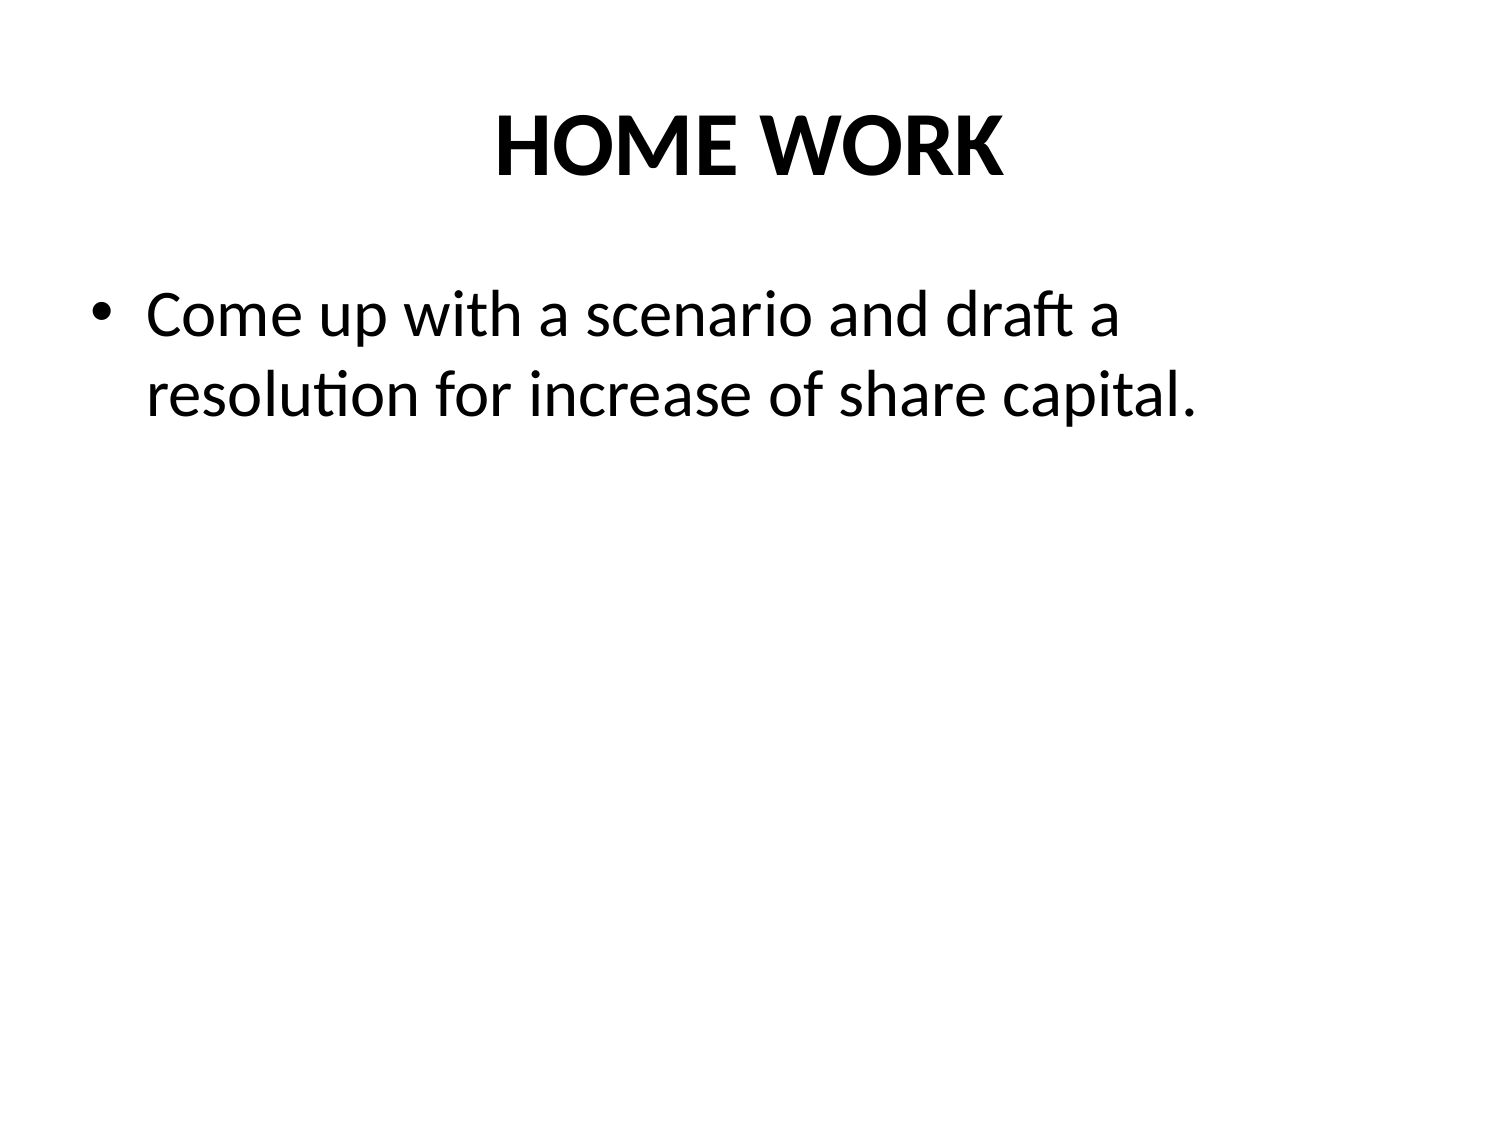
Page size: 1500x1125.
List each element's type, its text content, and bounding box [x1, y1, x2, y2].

list Come up with a scenario and draft a resolution for increase of share capital. [75, 262, 1425, 1005]
title HOME WORK [75, 45, 1425, 233]
